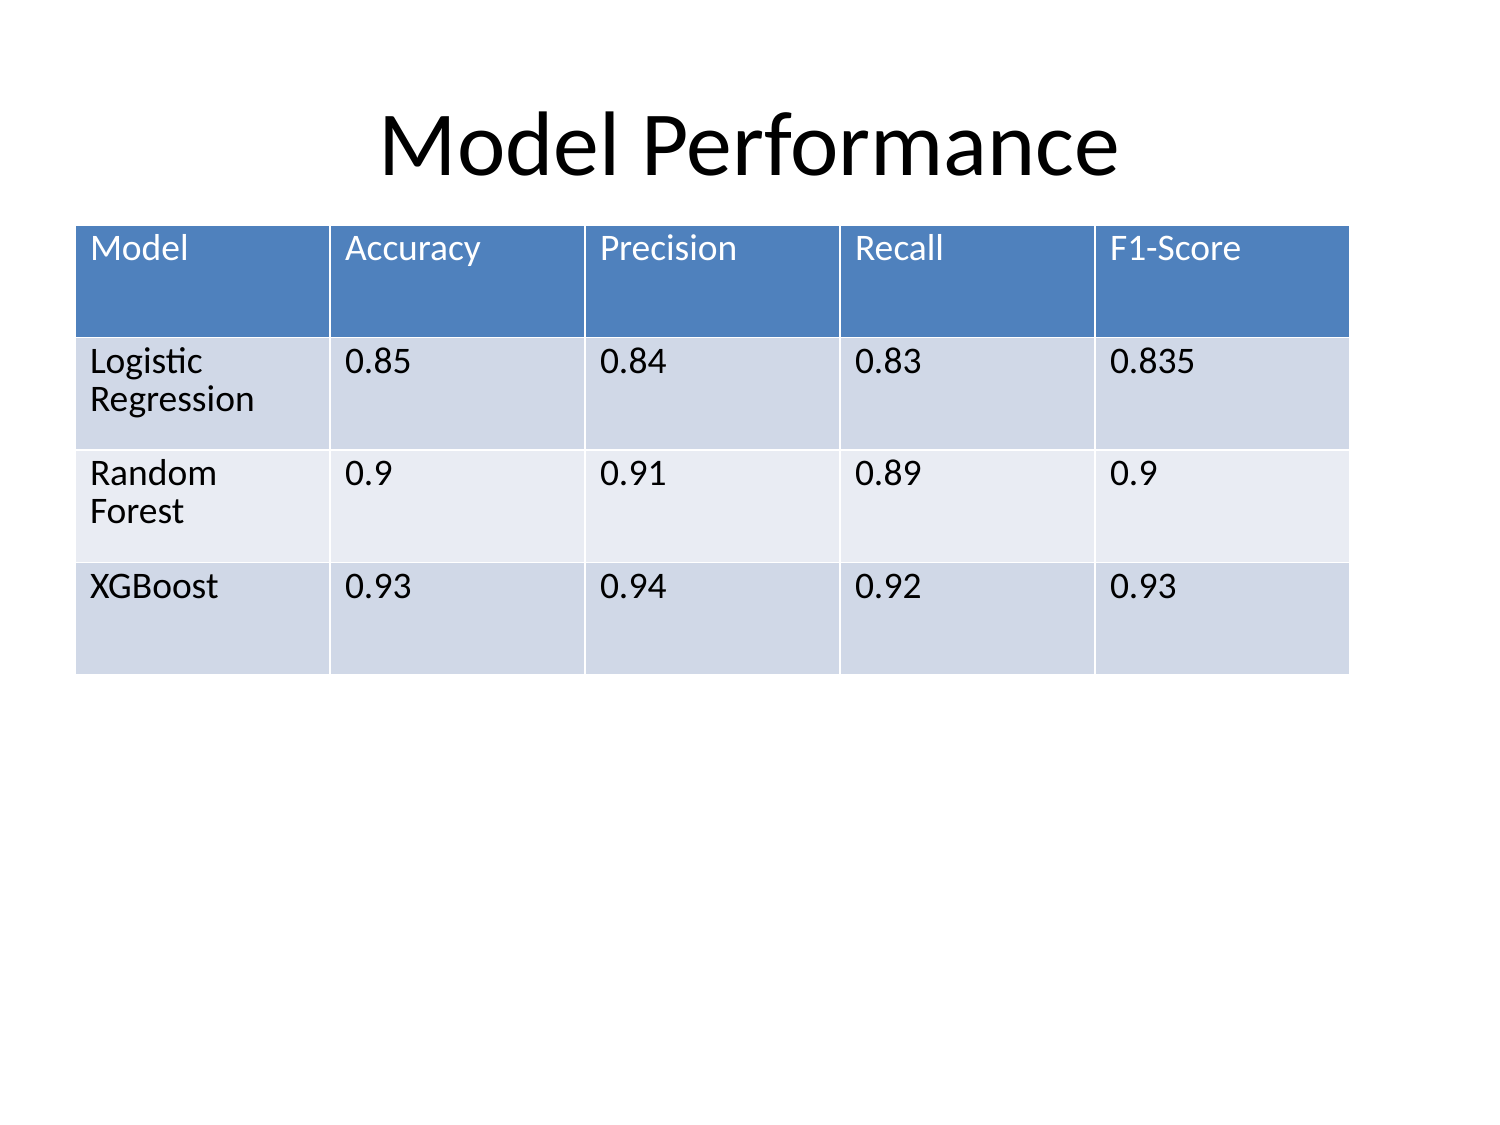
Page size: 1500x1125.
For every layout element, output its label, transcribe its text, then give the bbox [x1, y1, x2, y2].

table_cell 0.9 [1096, 451, 1349, 562]
table_cell 0.93 [331, 563, 584, 674]
table_header Accuracy [331, 226, 584, 337]
table_cell 0.9 [331, 451, 584, 562]
table_header Model [76, 226, 329, 337]
table_cell 0.84 [586, 338, 839, 449]
table_cell Logistic Regression [76, 338, 329, 449]
table_cell 0.85 [331, 338, 584, 449]
table_cell 0.93 [1096, 563, 1349, 674]
table_cell 0.835 [1096, 338, 1349, 449]
table_cell 0.92 [841, 563, 1094, 674]
table_cell Random Forest [76, 451, 329, 562]
table_cell 0.89 [841, 451, 1094, 562]
table_header F1-Score [1096, 226, 1349, 337]
table_cell 0.83 [841, 338, 1094, 449]
table_header Precision [586, 226, 839, 337]
title Model Performance [75, 45, 1425, 233]
table_cell XGBoost [76, 563, 329, 674]
table_cell 0.91 [586, 451, 839, 562]
table_cell 0.94 [586, 563, 839, 674]
table_header Recall [841, 226, 1094, 337]
